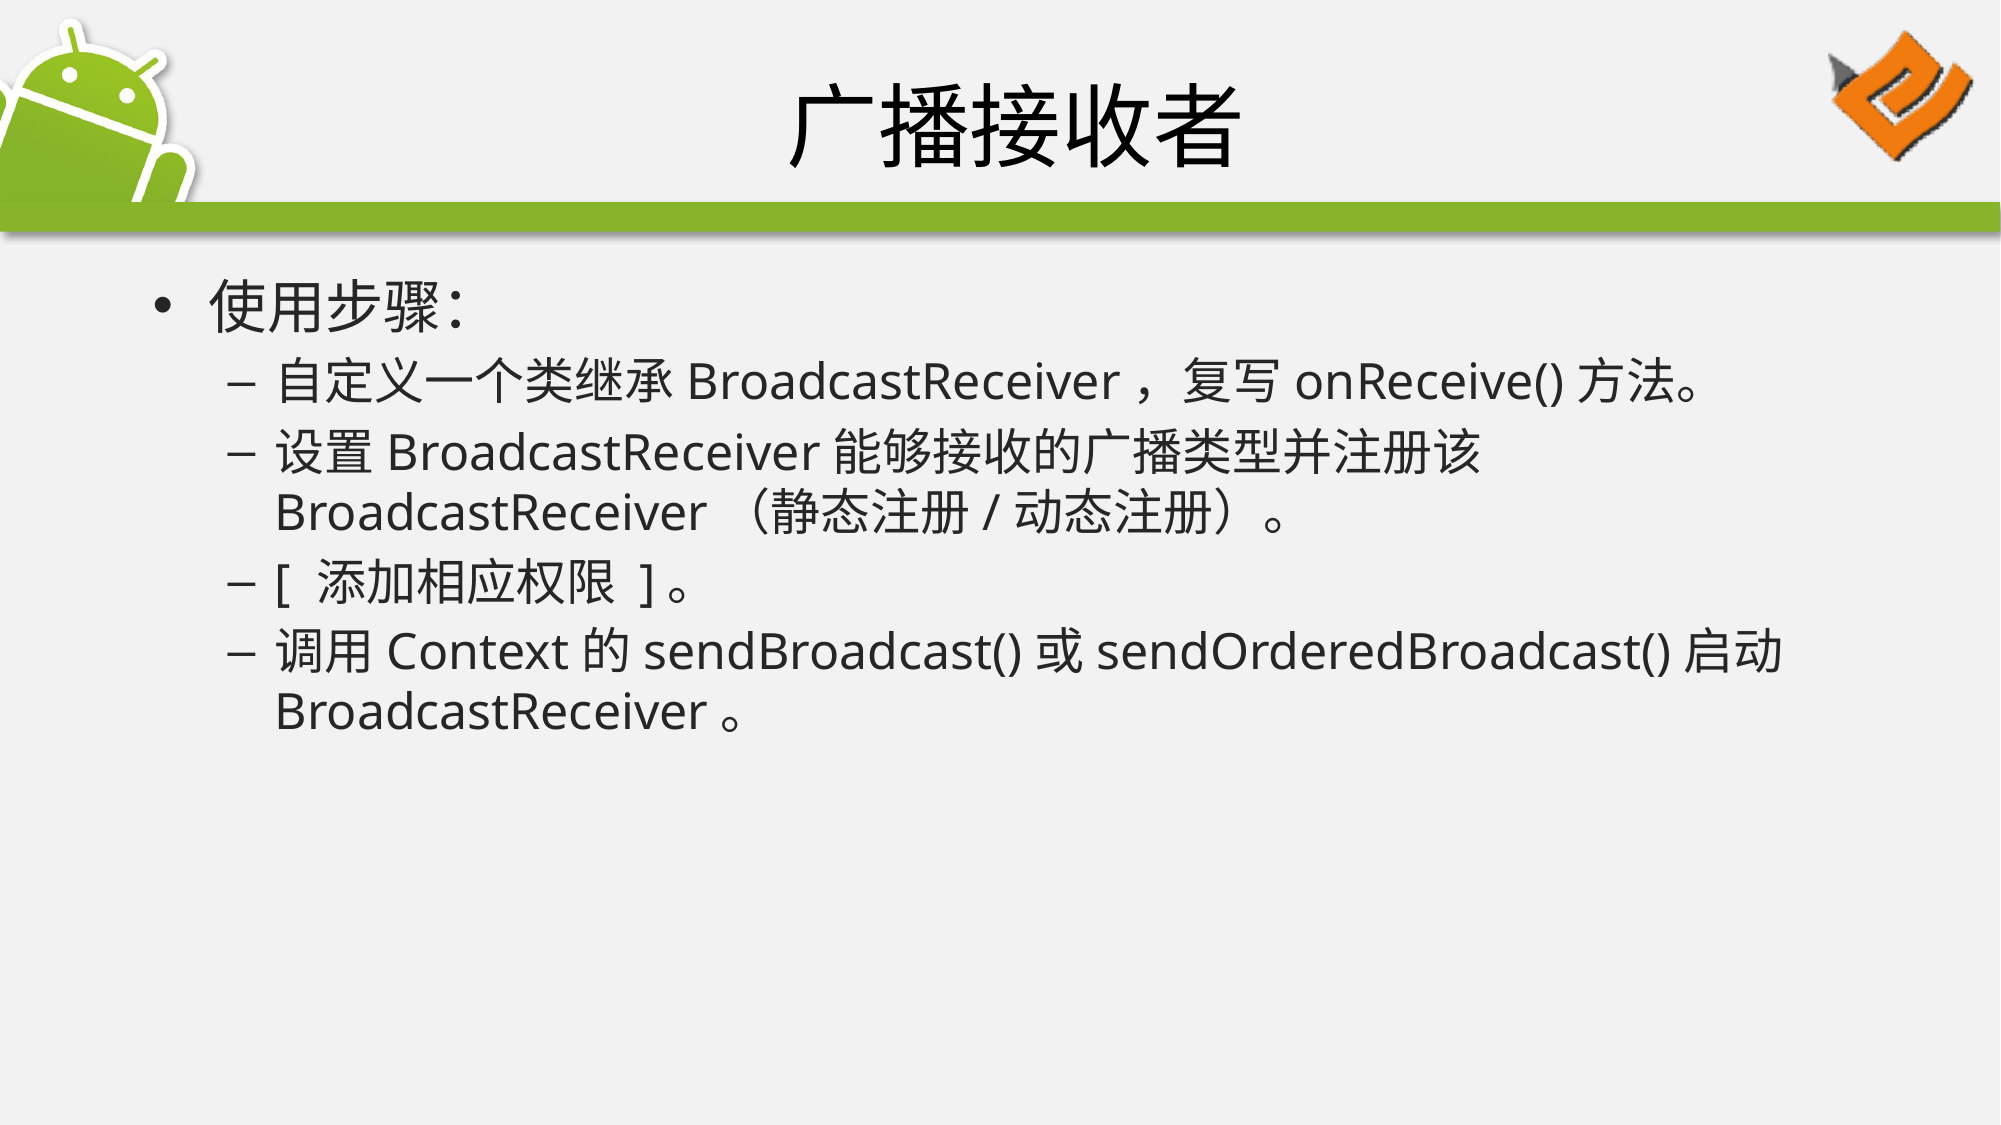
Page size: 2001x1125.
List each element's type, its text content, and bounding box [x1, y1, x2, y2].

picture [1828, 30, 1973, 161]
list 使用步骤： 自定义一个类继承BroadcastReceiver，复写onReceive()方法。 设置BroadcastReceiver能够接收的广播类型并注册该BroadcastReceiver（静态注册/动态注册）。 [ 添加相应权限 ]。 调用Context的sendBroadcast()或sendOrderedBroadcast()启动BroadcastReceiver。 [137, 262, 1900, 1005]
picture [0, 7, 209, 202]
title 广播接收者 [208, 45, 1824, 203]
